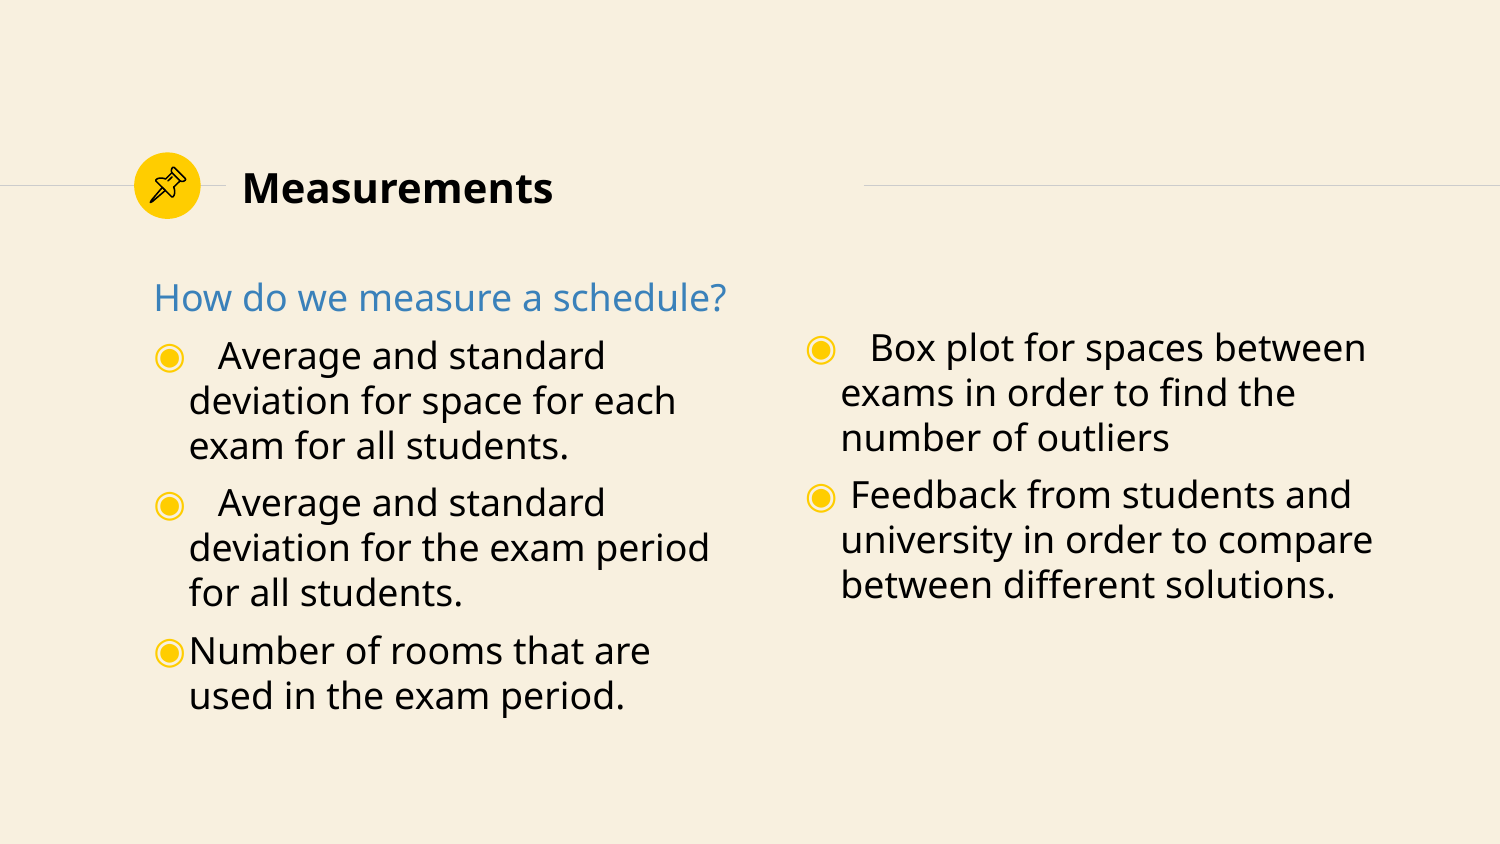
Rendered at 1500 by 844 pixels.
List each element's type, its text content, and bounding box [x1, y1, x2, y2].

title Measurements [226, 151, 863, 223]
text_box How do we measure a schedule? Average and standard deviation for space for each exam for all students. Average and standard deviation for the exam period for all students. Number of rooms that are used in the exam period. [138, 236, 746, 839]
text_box Box plot for spaces between exams in order to find the number of outliers Feedback from students and university in order to compare between different solutions. [789, 308, 1397, 844]
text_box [150, 166, 186, 203]
